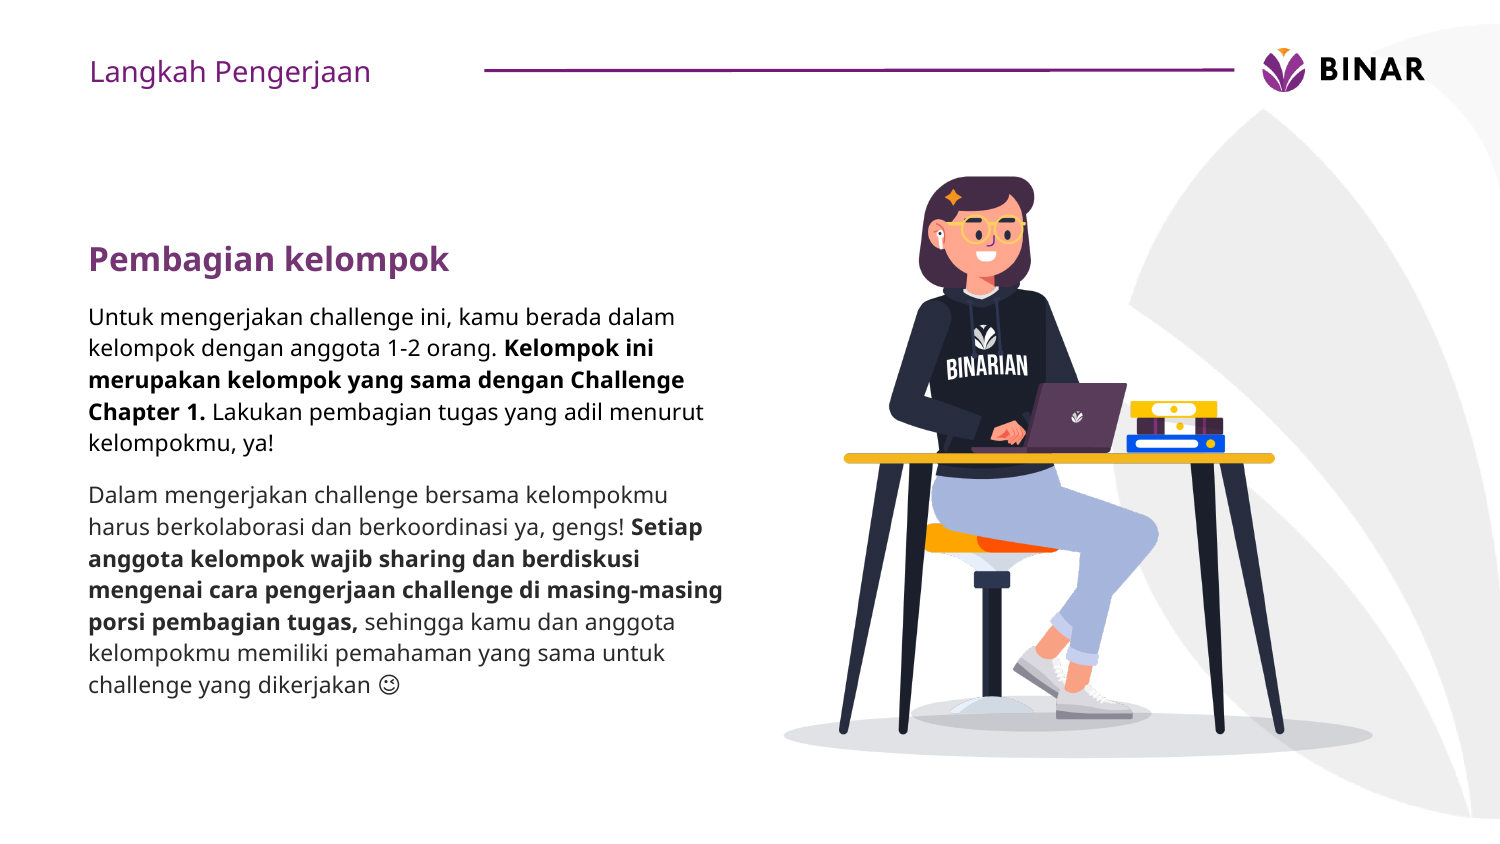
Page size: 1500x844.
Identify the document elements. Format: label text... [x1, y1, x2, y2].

text_box Pembagian kelompok Untuk mengerjakan challenge ini, kamu berada dalam kelompok dengan anggota 1-2 orang. Kelompok ini merupakan kelompok yang sama dengan Challenge Chapter 1. Lakukan pembagian tugas yang adil menurut kelompokmu, ya! Dalam mengerjakan challenge bersama kelompokmu harus berkolaborasi dan berkoordinasi ya, gengs! Setiap anggota kelompok wajib sharing dan berdiskusi mengenai cara pengerjaan challenge di masing-masing porsi pembagian tugas, sehingga kamu dan anggota kelompokmu memiliki pemahaman yang sama untuk challenge yang dikerjakan 😉 [73, 117, 750, 812]
picture [670, 24, 1500, 819]
text_box Langkah Pengerjaan [74, 23, 485, 117]
